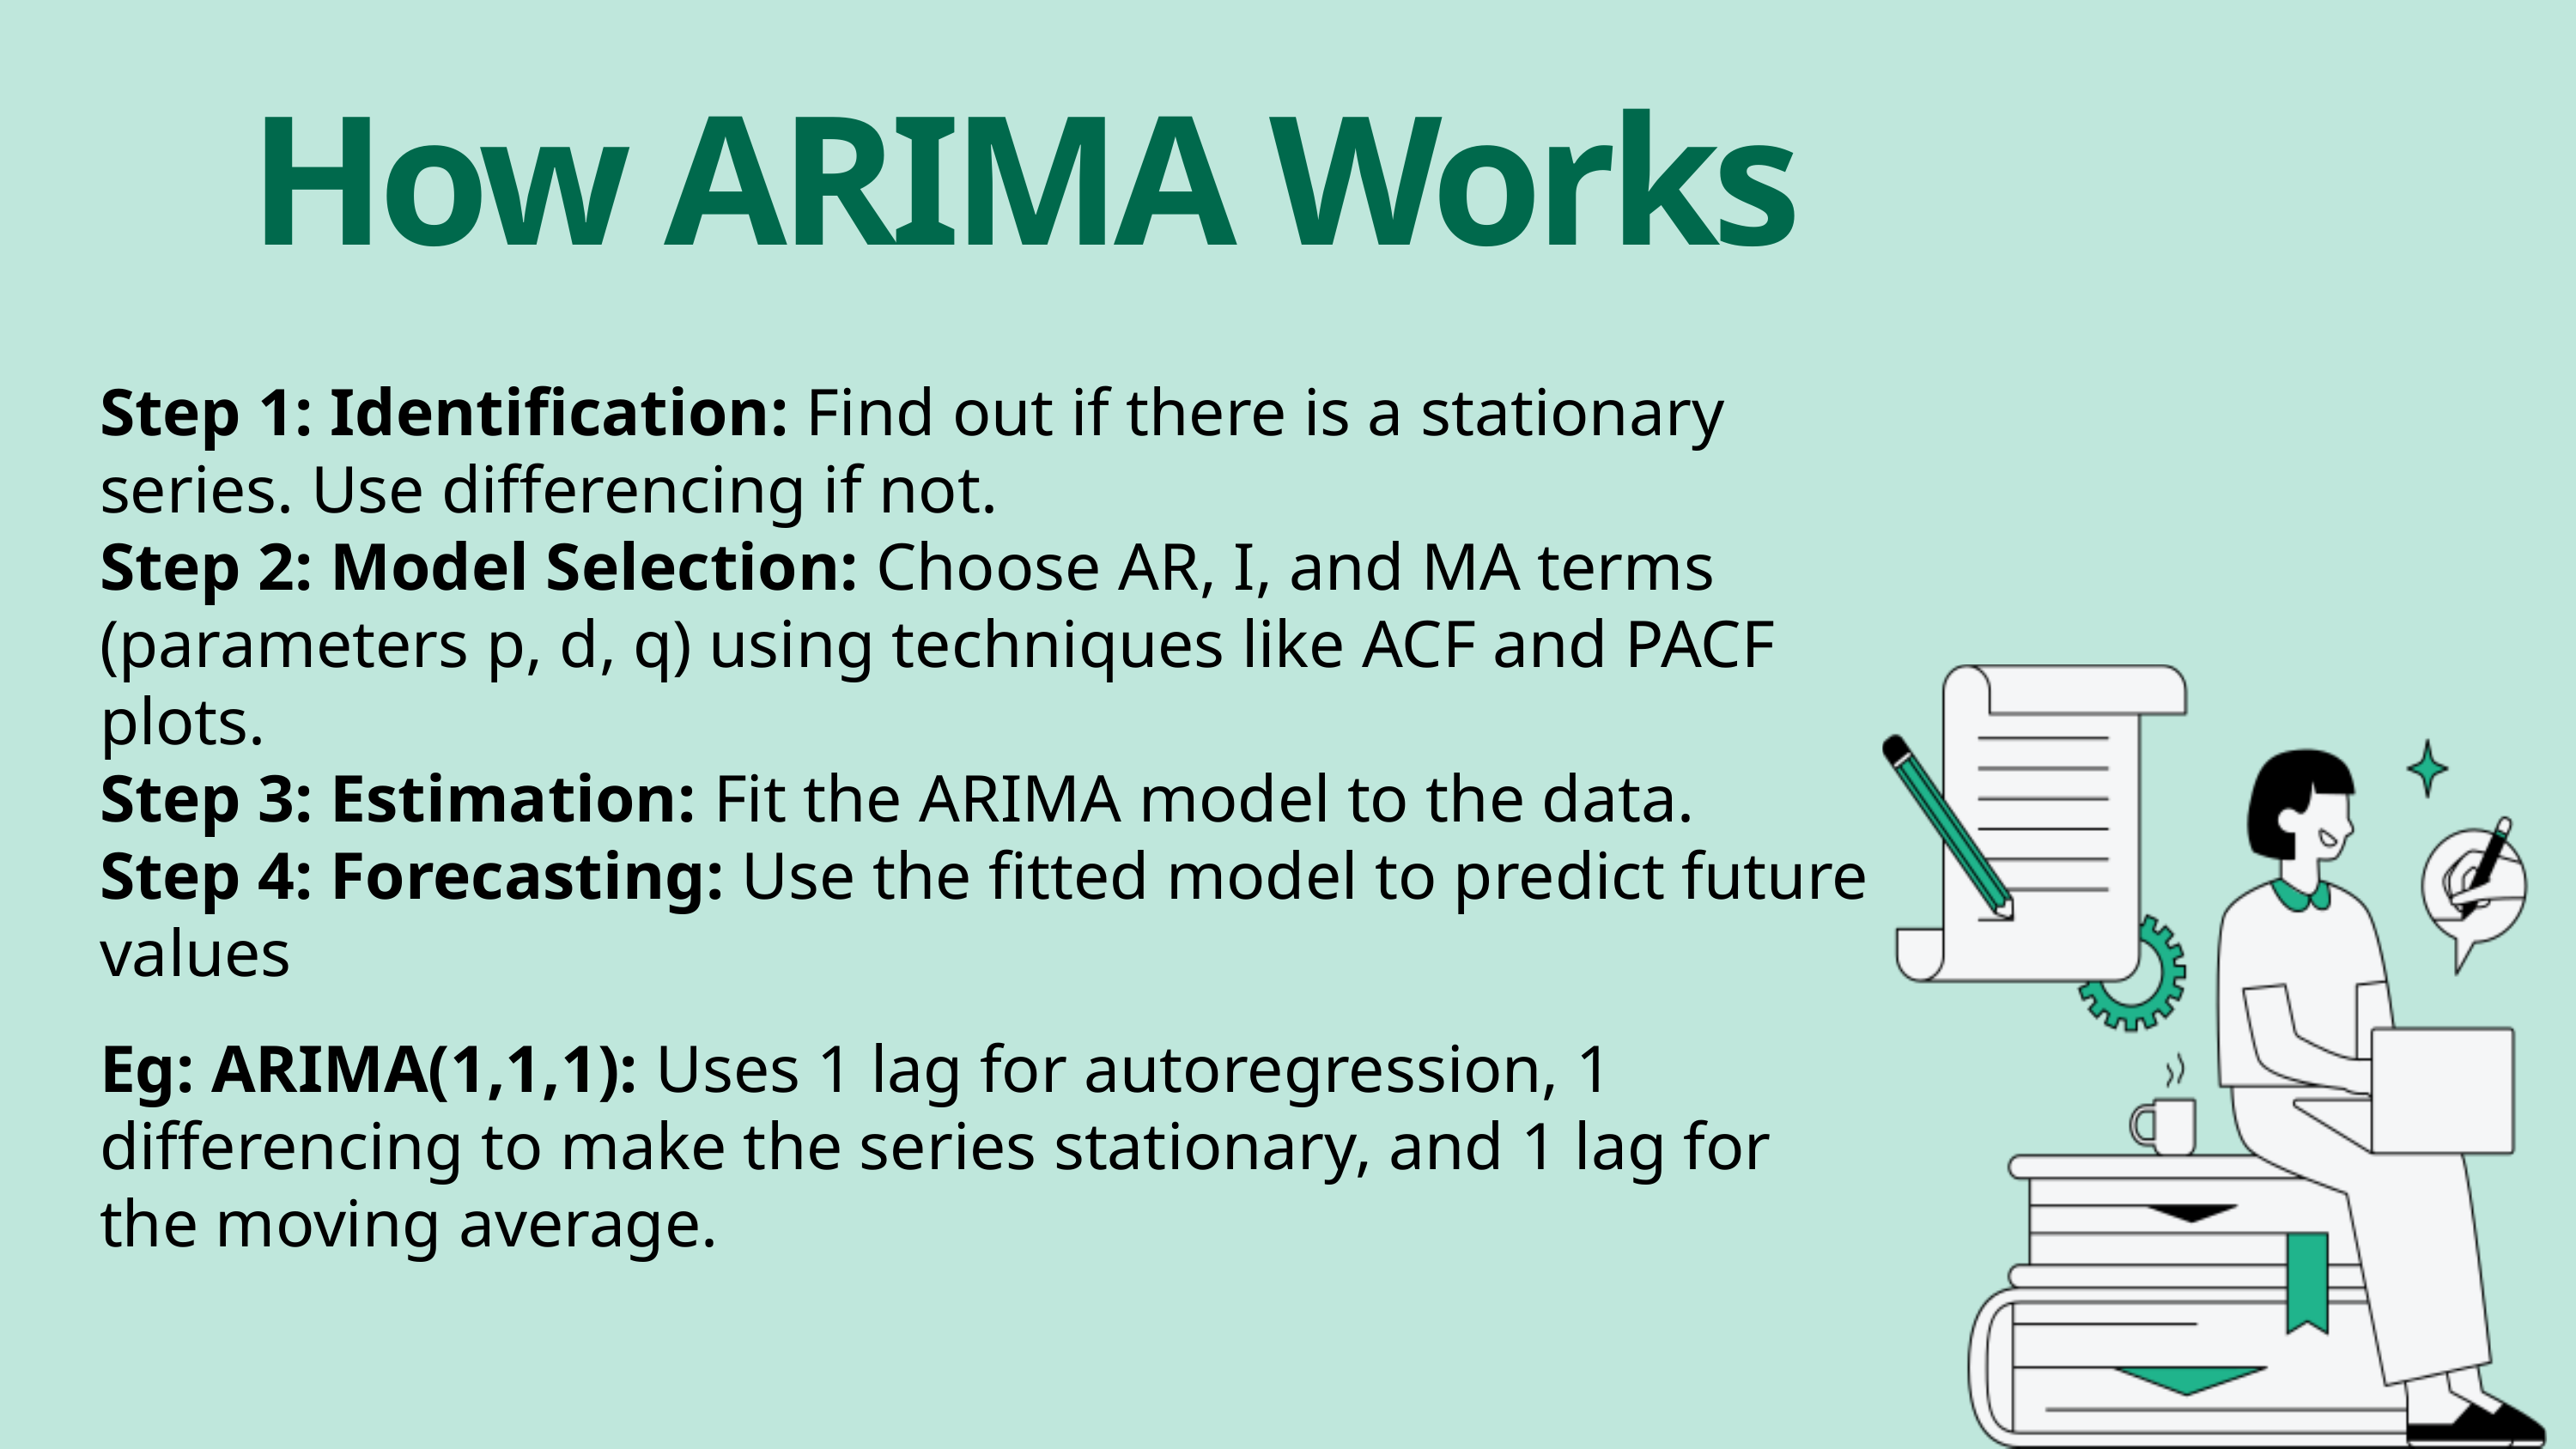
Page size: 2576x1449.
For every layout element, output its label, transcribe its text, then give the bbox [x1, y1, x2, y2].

text_box [1882, 664, 2548, 1449]
text_box How ARIMA Works [87, 112, 1965, 288]
text_box Step 1: Identification: Find out if there is a stationary series. Use differencing if not. Step 2: Model Selection: Choose AR, I, and MA terms (parameters p, d, q) using techniques like ACF and PACF plots. Step 3: Estimation: Fit the ARIMA model to the data. Step 4: Forecasting: Use the fitted model to predict future values Eg: ARIMA(1,1,1): Uses 1 lag for autoregression, 1 differencing to make the series stationary, and 1 lag for the moving average. [87, 364, 1900, 1305]
